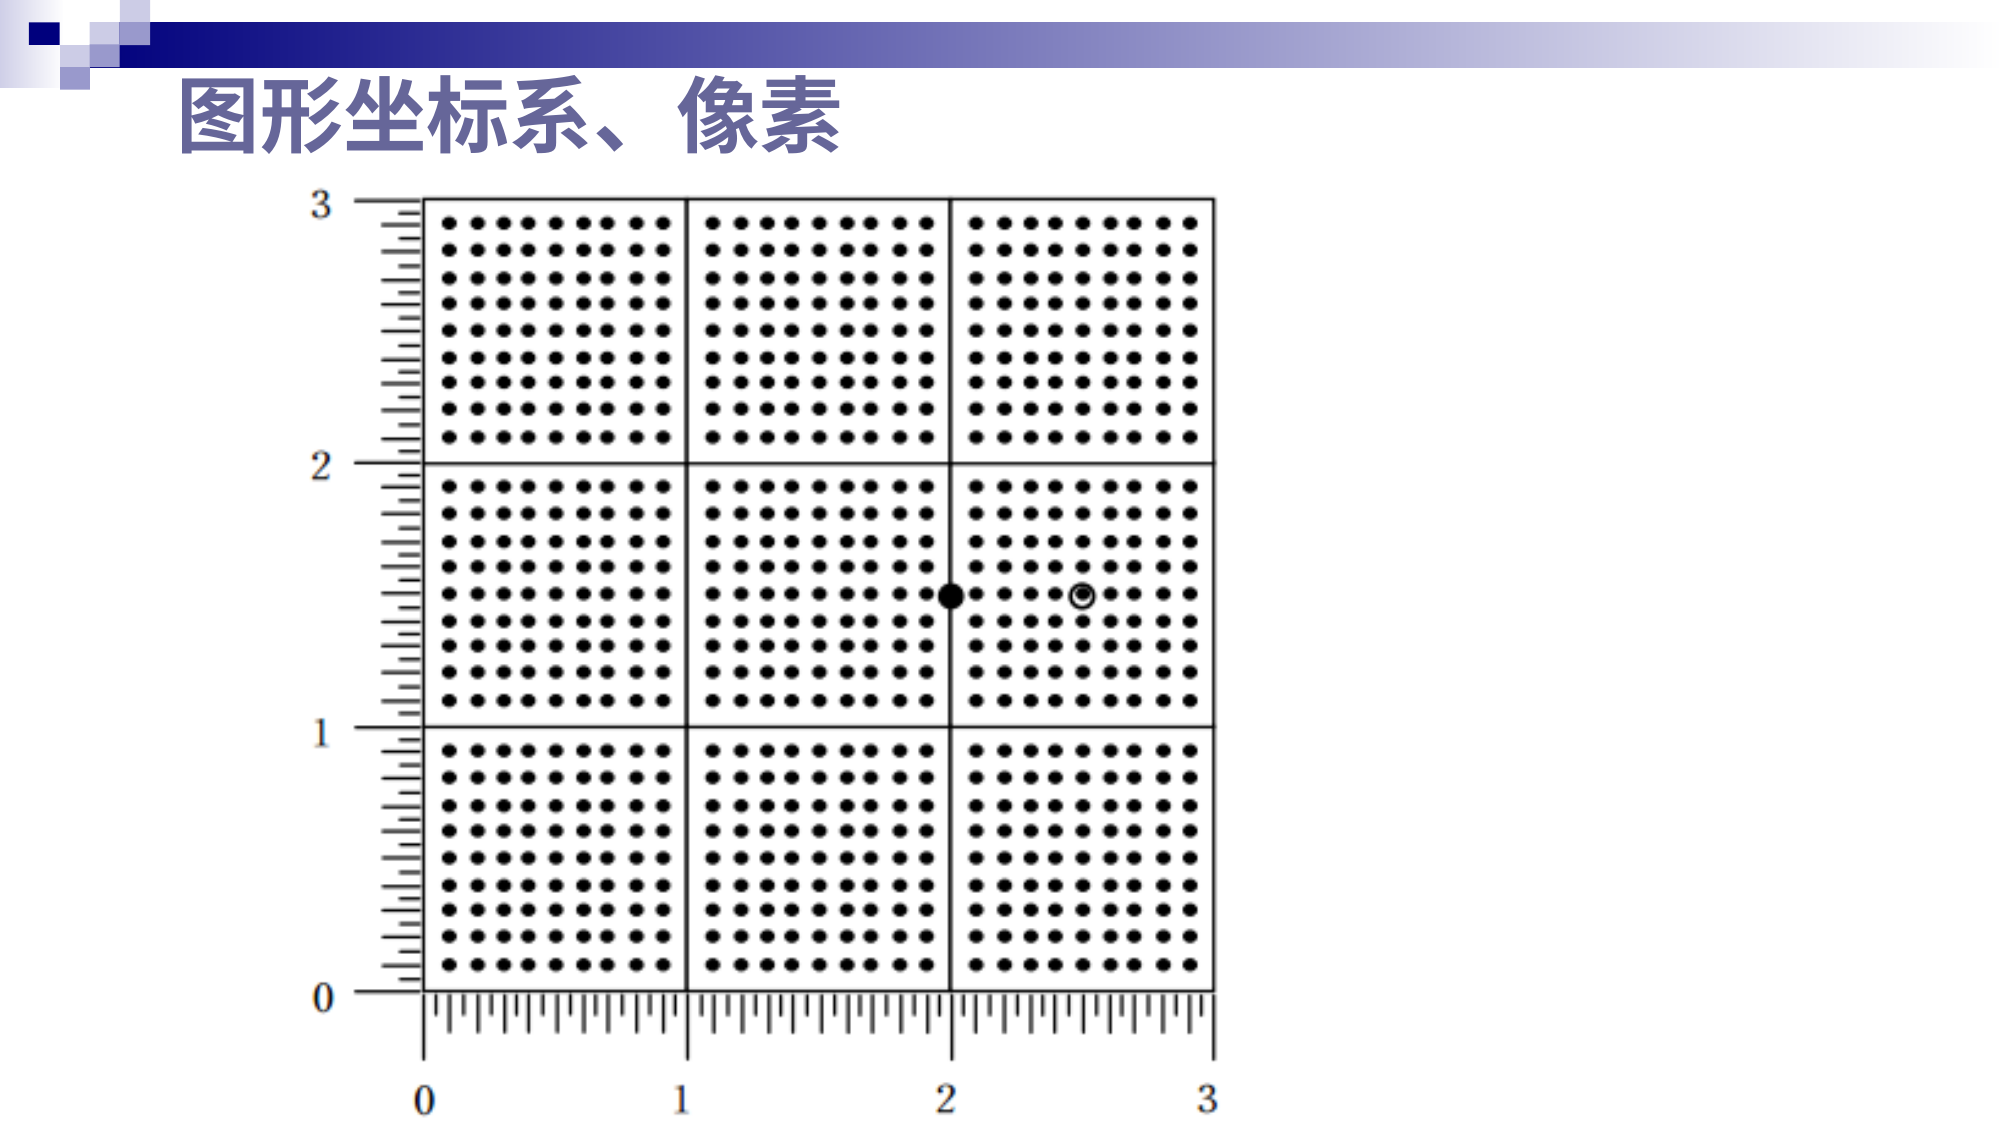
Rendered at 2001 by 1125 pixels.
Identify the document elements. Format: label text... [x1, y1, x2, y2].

title 图形坐标系、像素 [90, 19, 930, 207]
picture [279, 184, 1248, 1125]
